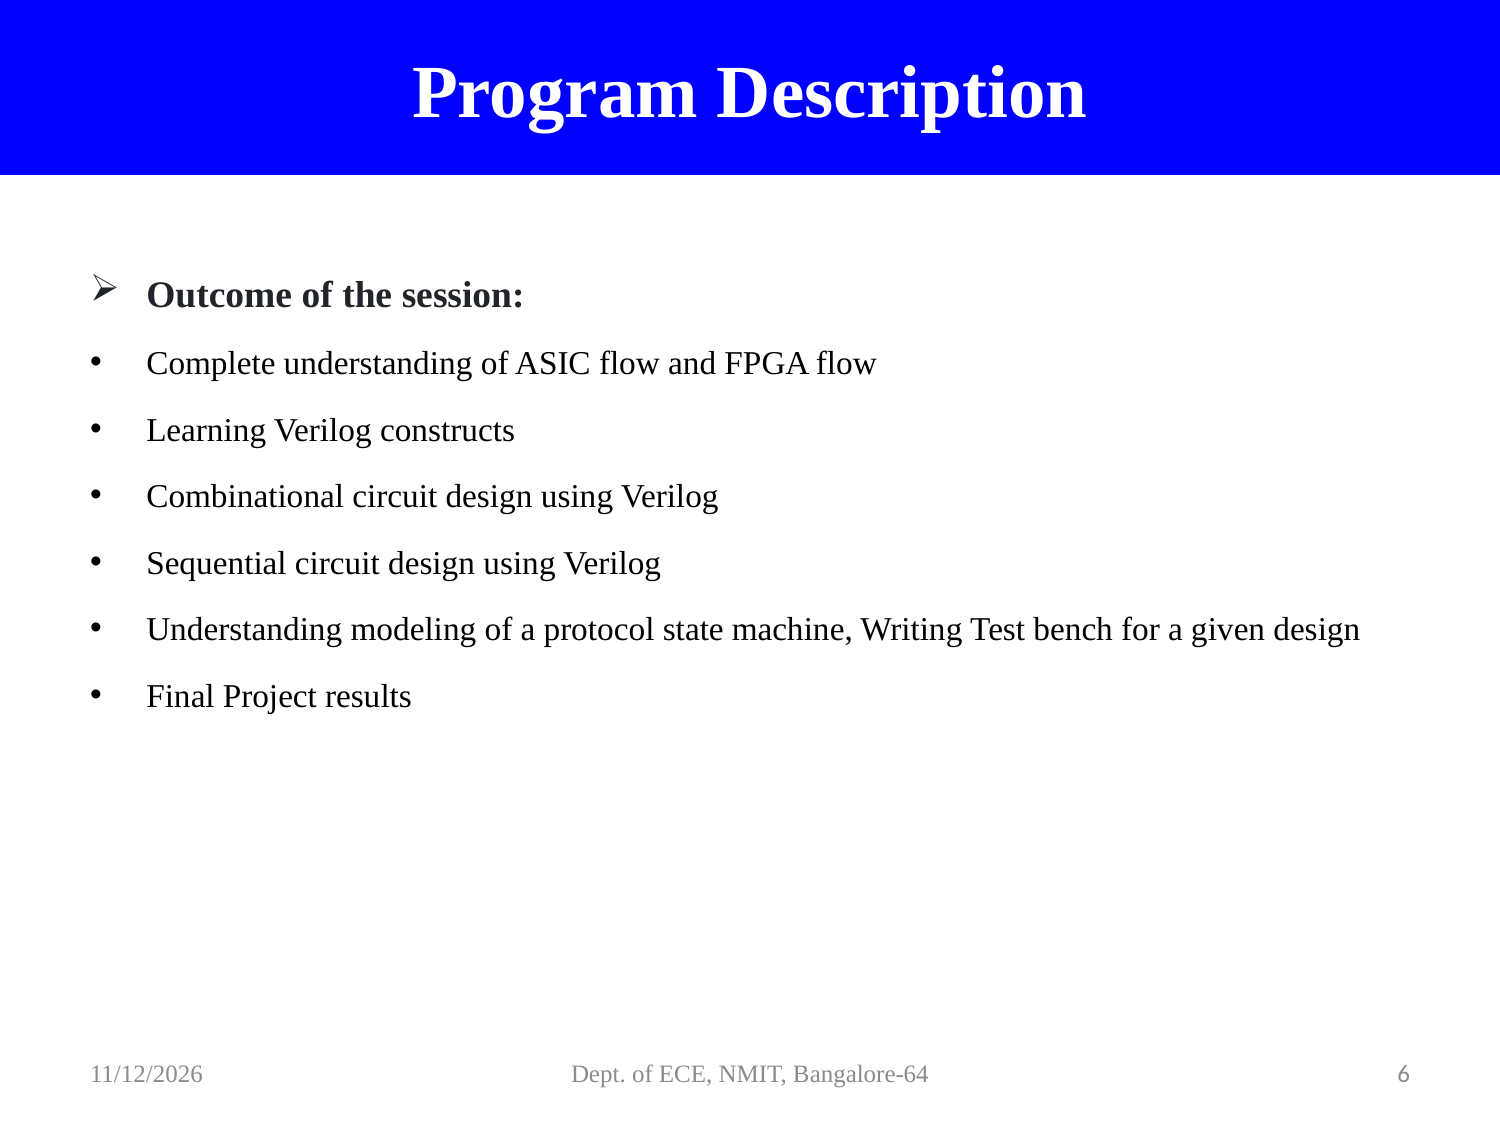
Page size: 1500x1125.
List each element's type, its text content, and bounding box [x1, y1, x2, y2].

slide_number 6 [1074, 1042, 1425, 1103]
title Program Description [0, 0, 1500, 175]
list Outcome of the session: Complete understanding of ASIC flow and FPGA flow Learning Verilog constructs Combinational circuit design using Verilog Sequential circuit design using Verilog Understanding modeling of a protocol state machine, Writing Test bench for a given design Final Project results [75, 262, 1425, 1005]
footer Dept. of ECE, NMIT, Bangalore-64 [512, 1042, 988, 1103]
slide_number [75, 1042, 425, 1103]
